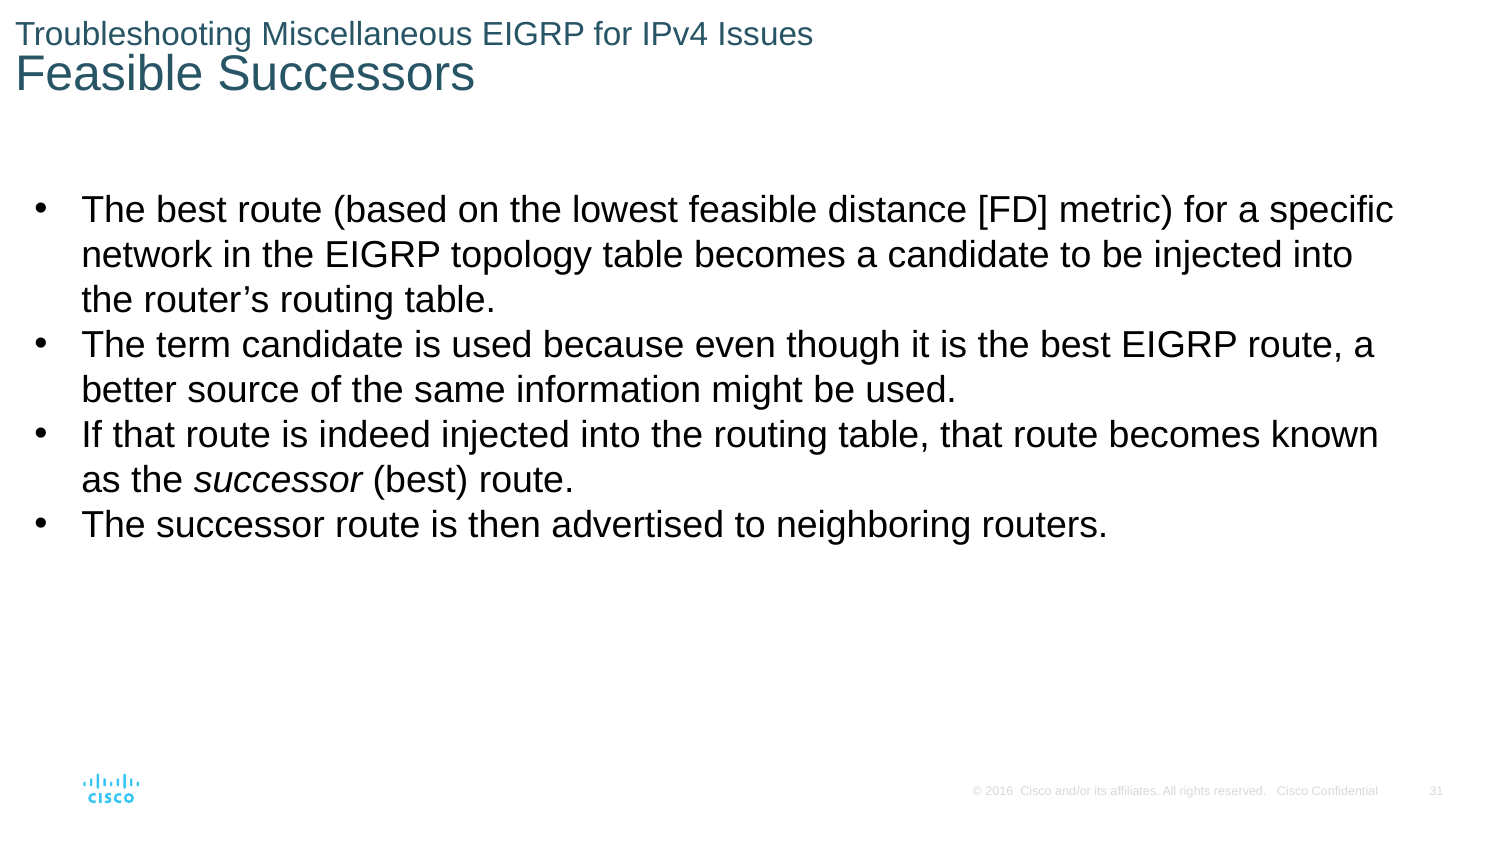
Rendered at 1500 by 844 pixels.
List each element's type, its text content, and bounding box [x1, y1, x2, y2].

text_box The best route (based on the lowest feasible distance [FD] metric) for a specific network in the EIGRP topology table becomes a candidate to be injected into the router’s routing table. The term candidate is used because even though it is the best EIGRP route, a better source of the same information might be used. If that route is indeed injected into the routing table, that route becomes known as the successor (best) route. The successor route is then advertised to neighboring routers. [19, 177, 1419, 553]
title Troubleshooting Miscellaneous EIGRP for IPv4 Issues Feasible Successors [0, 0, 1369, 121]
